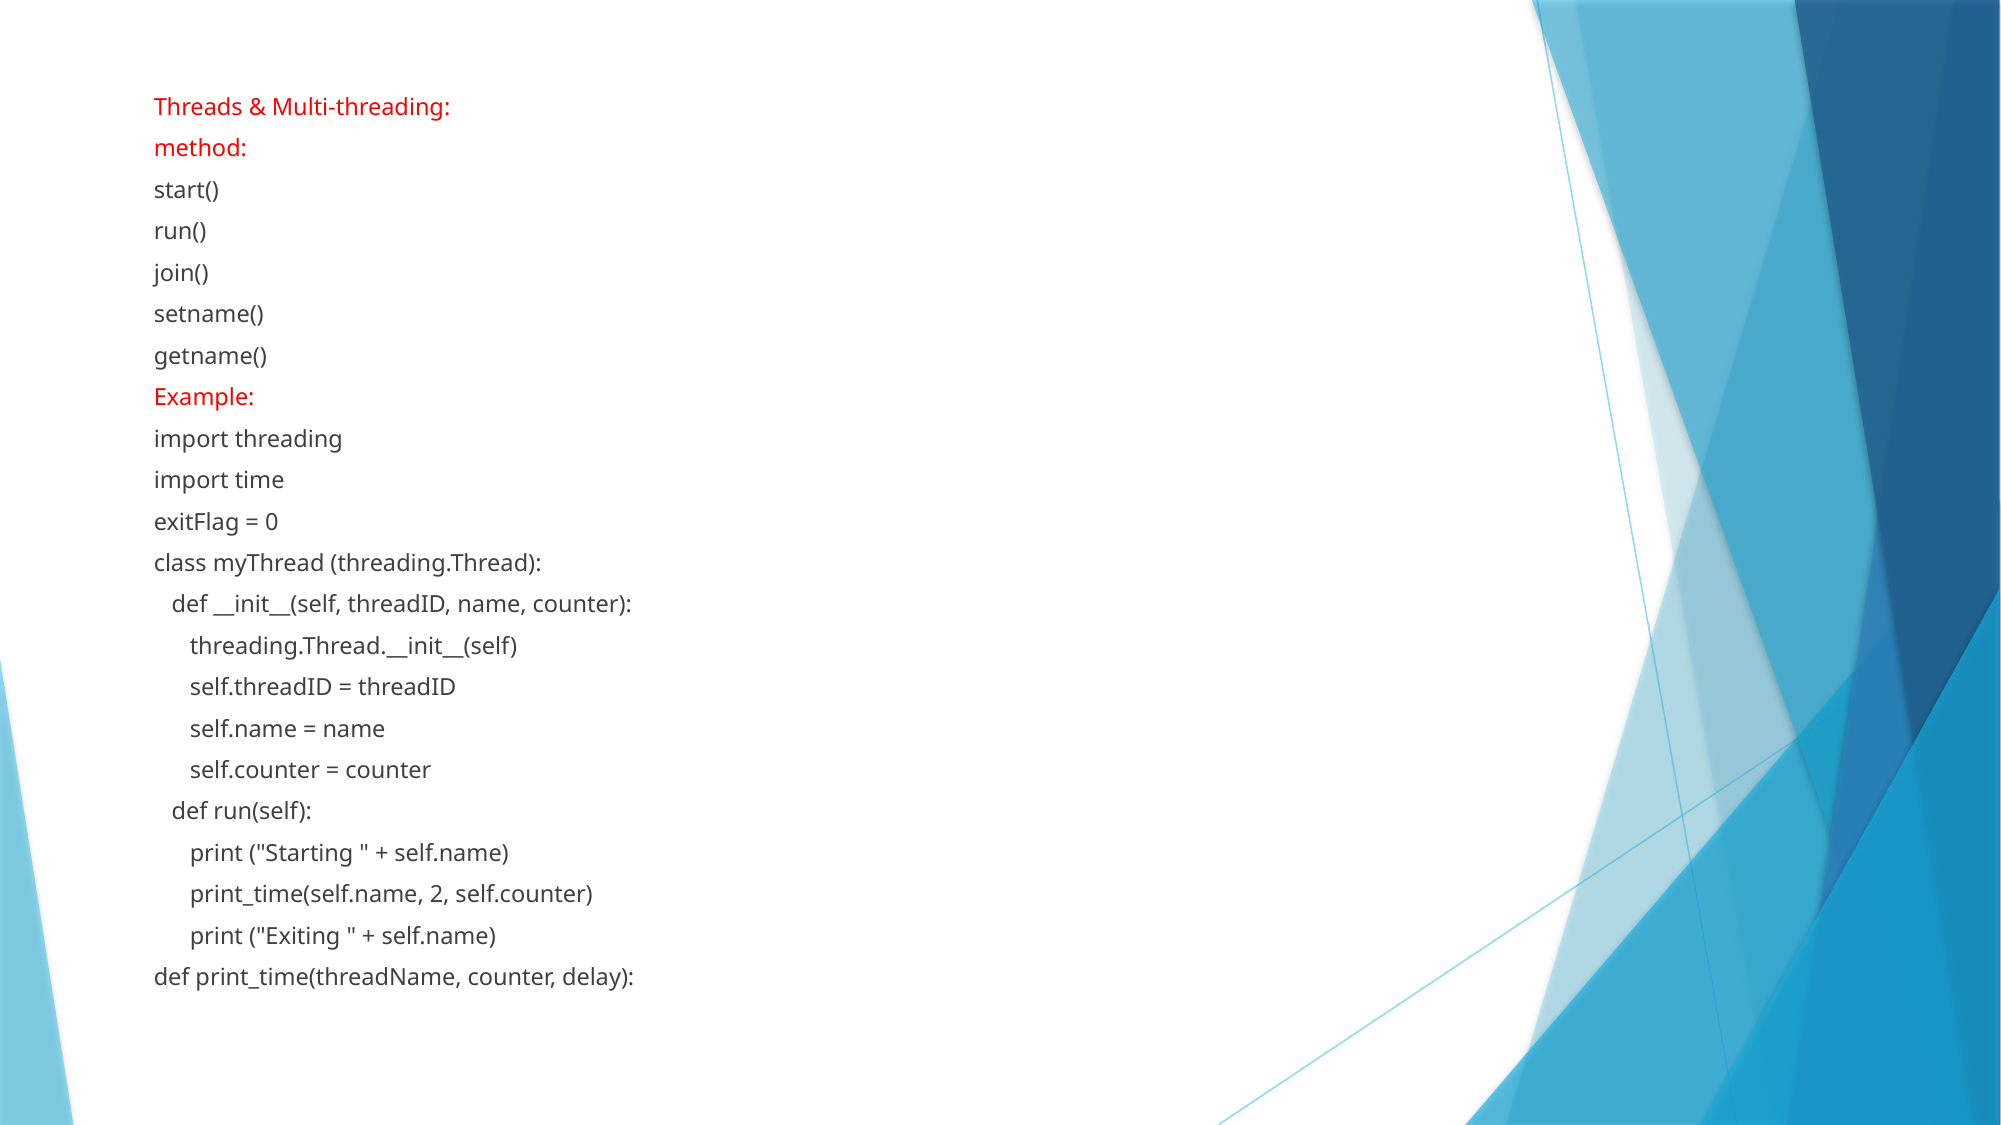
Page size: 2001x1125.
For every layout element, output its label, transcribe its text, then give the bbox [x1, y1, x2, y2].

list Threads & Multi-threading: method: start() run() join() setname() getname() Example: import threading import time exitFlag = 0 class myThread (threading.Thread): def __init__(self, threadID, name, counter): threading.Thread.__init__(self) self.threadID = threadID self.name = name self.counter = counter def run(self): print ("Starting " + self.name) print_time(self.name, 2, self.counter) print ("Exiting " + self.name) def print_time(threadName, counter, delay): [138, 84, 1549, 1009]
